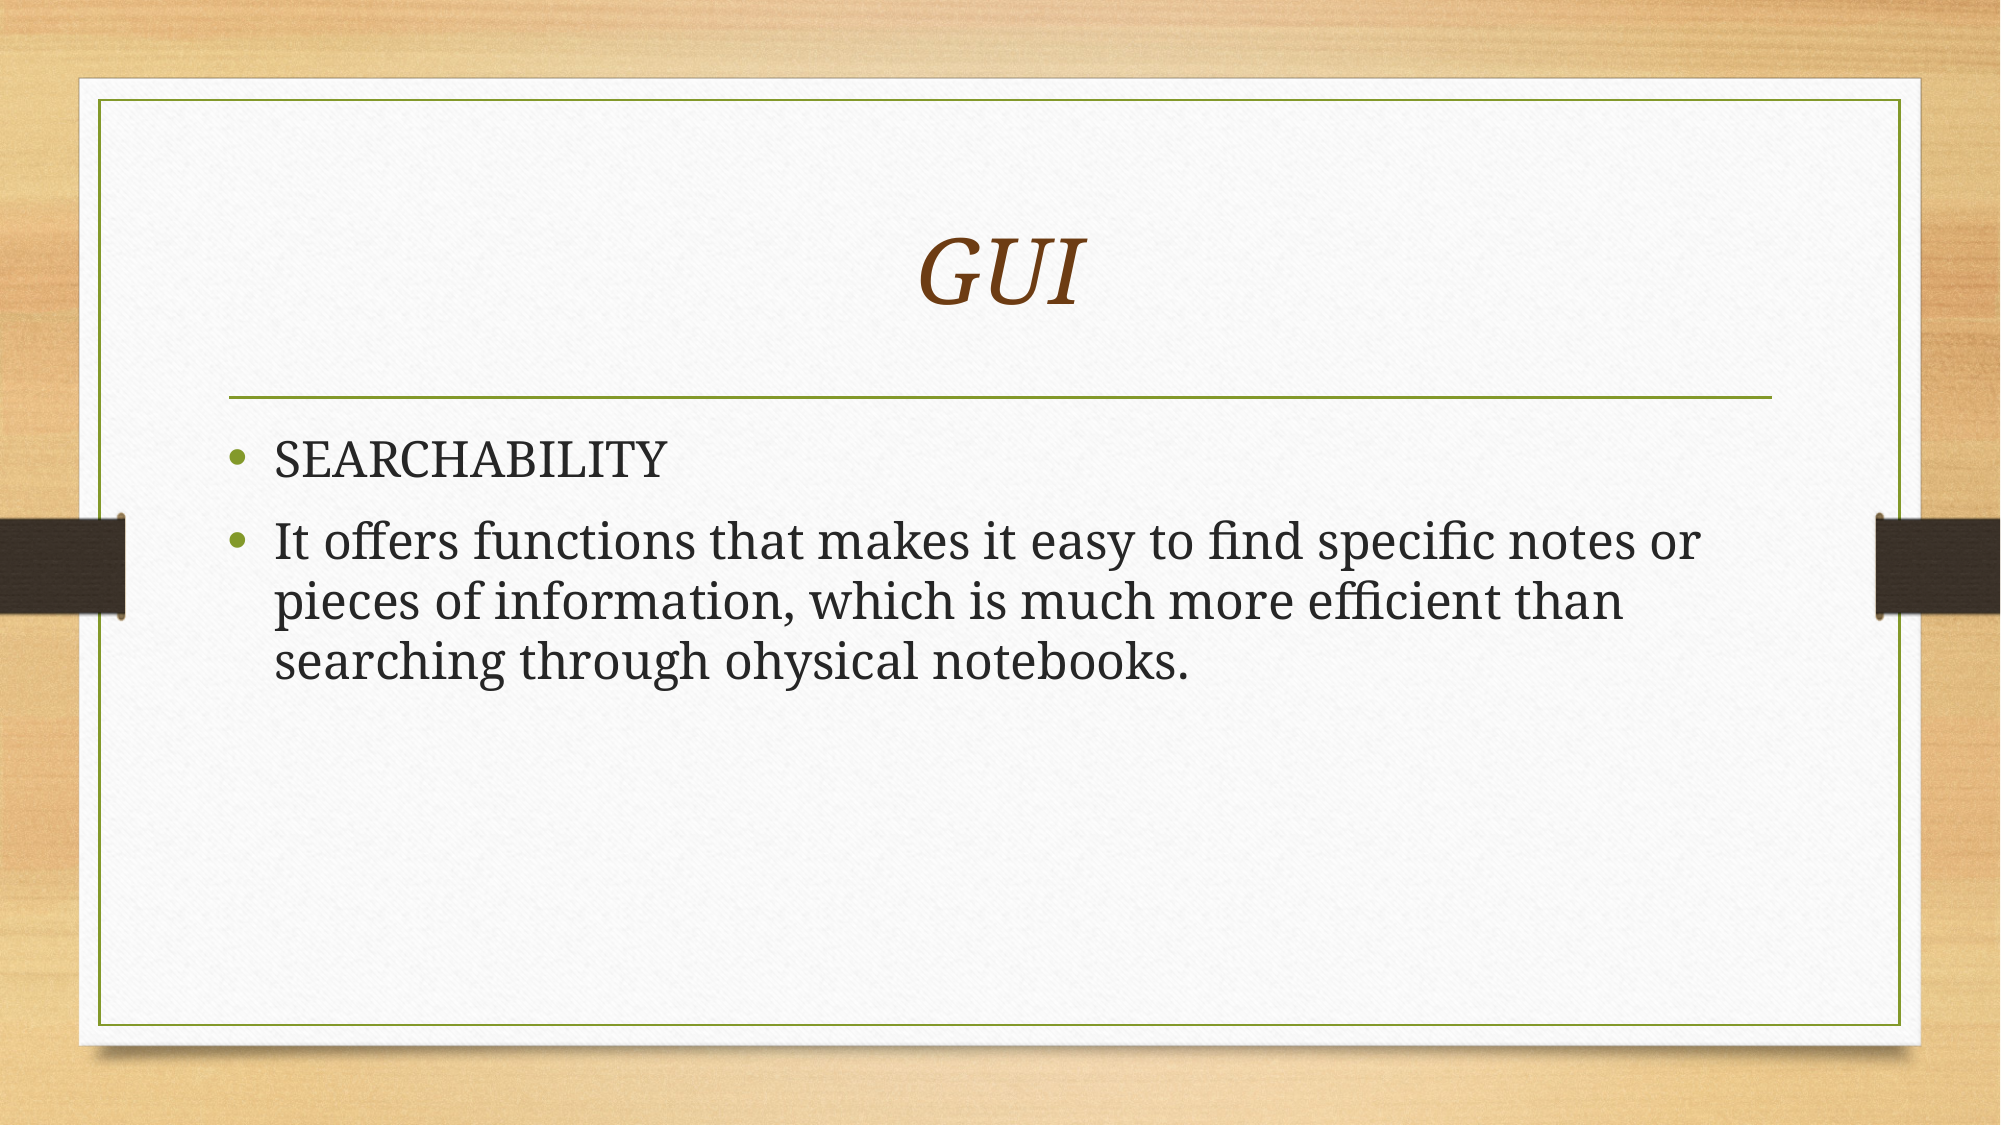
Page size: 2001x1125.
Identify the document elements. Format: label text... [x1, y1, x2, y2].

list SEARCHABILITY It offers functions that makes it easy to find specific notes or pieces of information, which is much more efficient than searching through ohysical notebooks. [212, 419, 1788, 964]
title GUI [212, 161, 1788, 375]
picture [0, 0, 2001, 1125]
